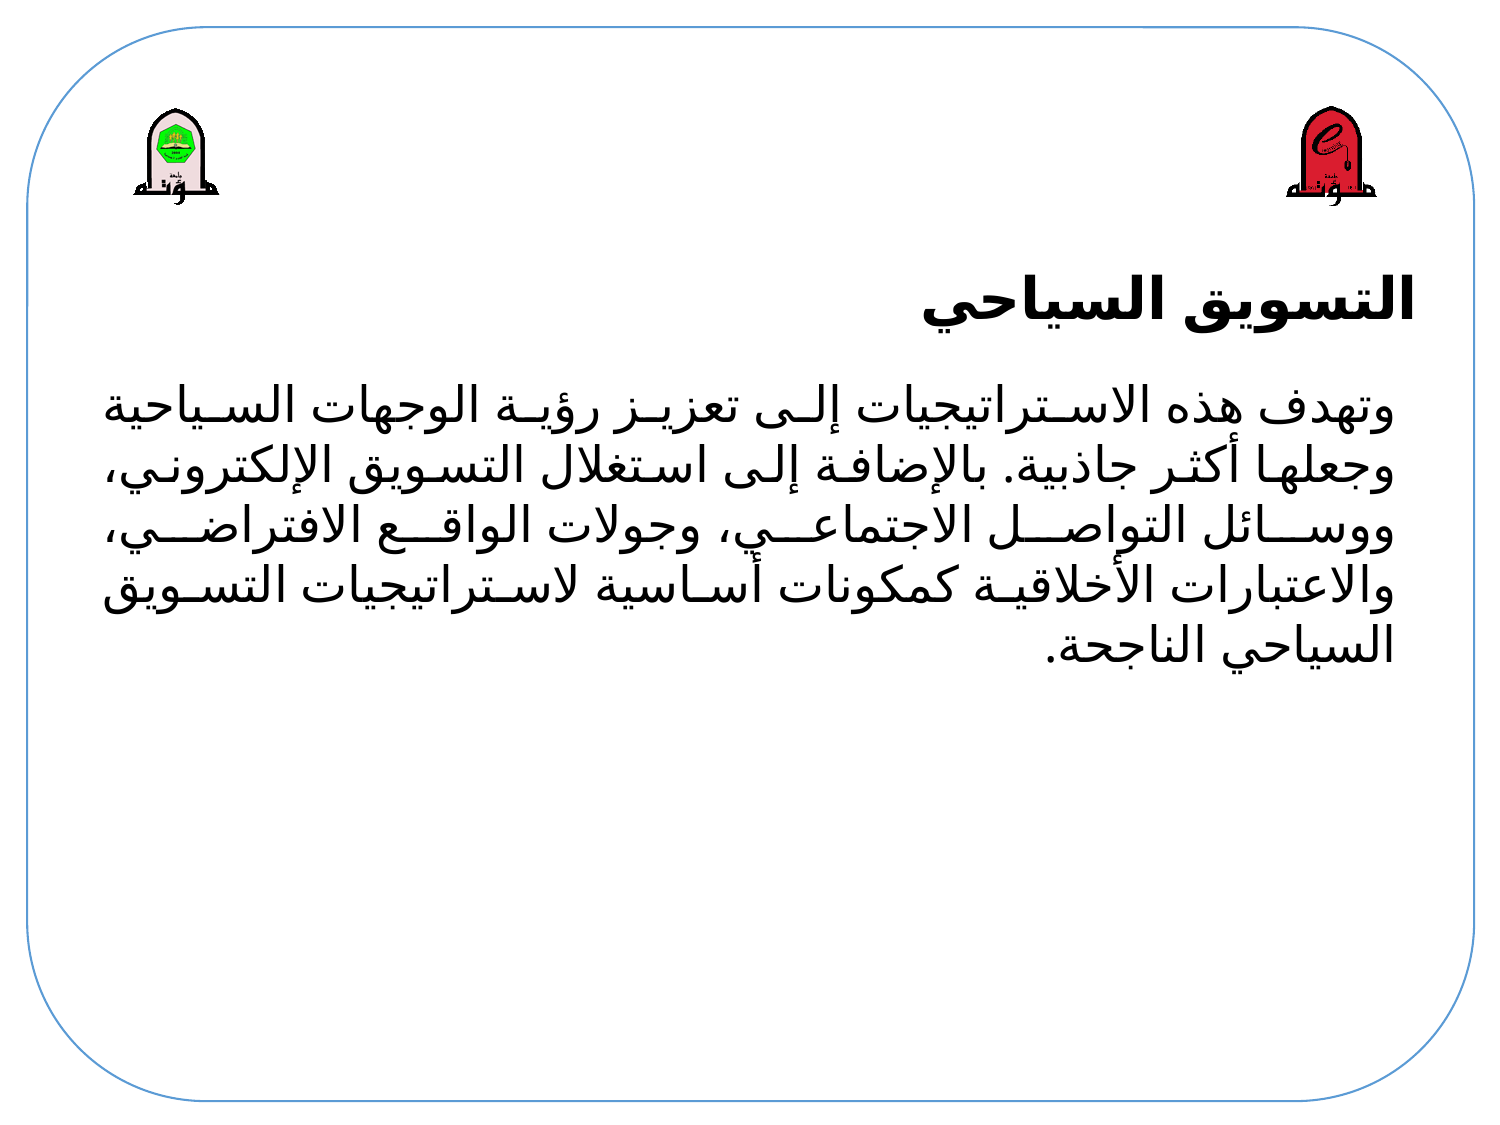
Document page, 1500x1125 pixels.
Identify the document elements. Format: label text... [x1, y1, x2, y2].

subtitle وتهدف هذه الاستراتيجيات إلى تعزيز رؤية الوجهات السياحية وجعلها أكثر جاذبية. بالإضافة إلى استغلال التسويق الإلكتروني، ووسائل التواصل الاجتماعي، وجولات الواقع الافتراضي، والاعتبارات الأخلاقية كمكونات أساسية لاستراتيجيات التسويق السياحي الناجحة. [87, 364, 1412, 1010]
picture [131, 102, 220, 208]
title التسويق السياحي [461, 261, 1433, 327]
picture [1282, 106, 1380, 208]
